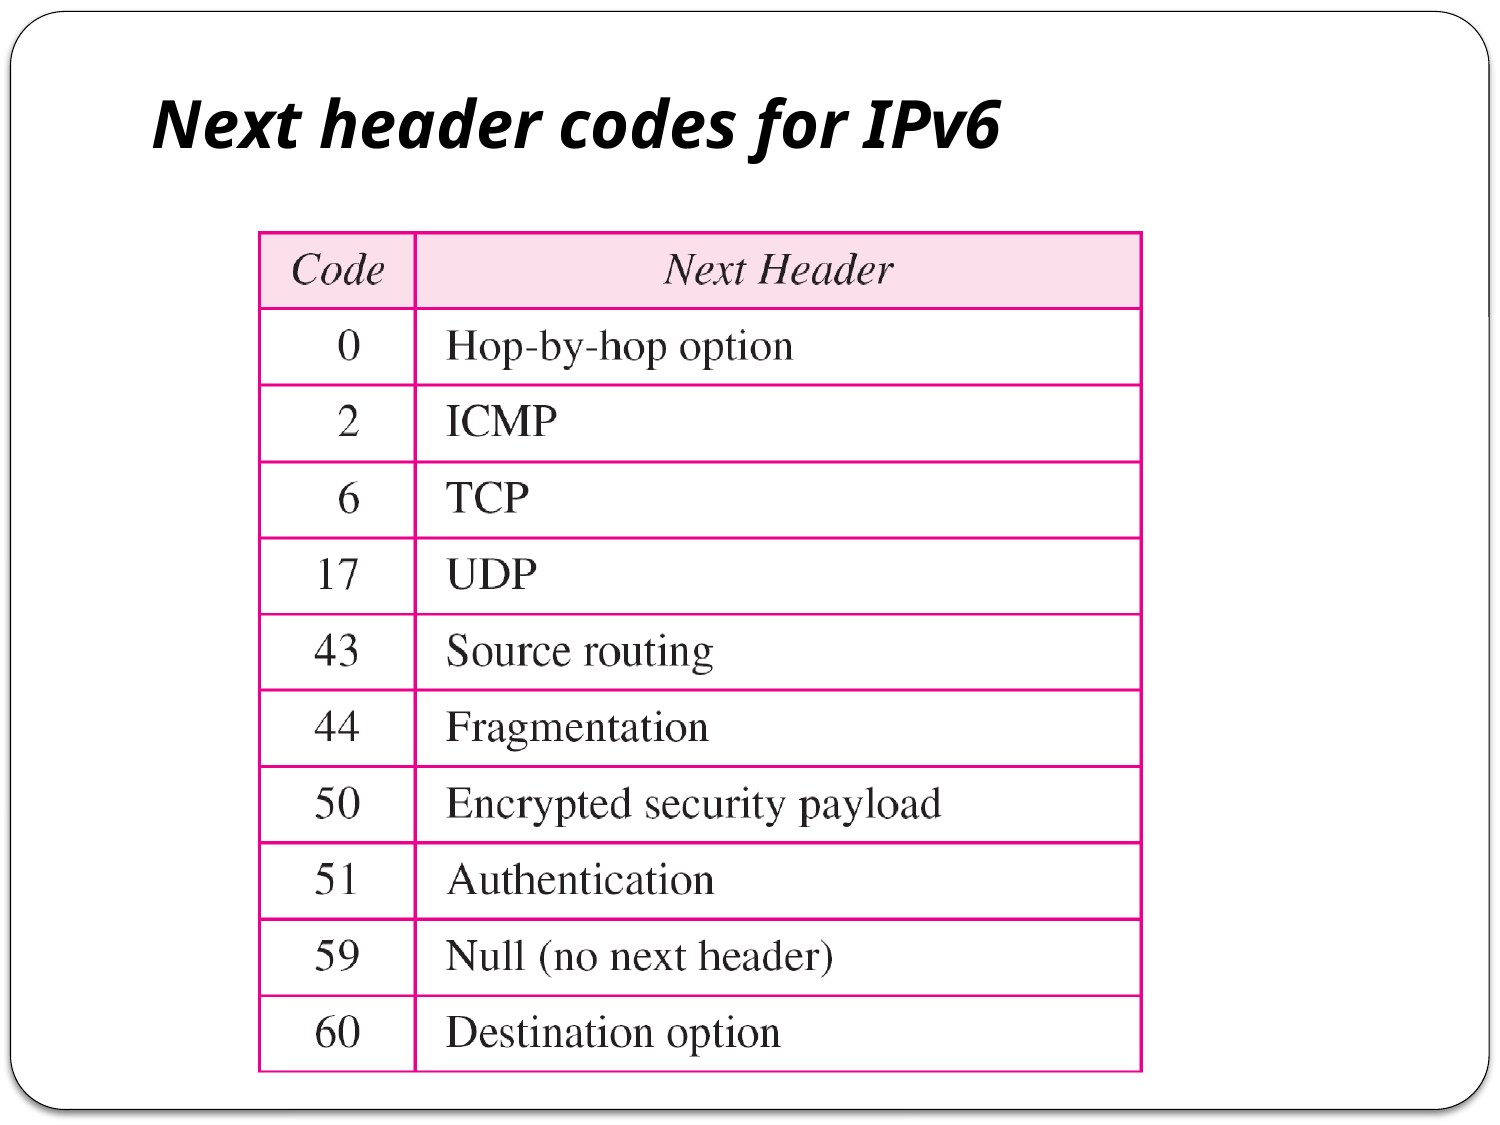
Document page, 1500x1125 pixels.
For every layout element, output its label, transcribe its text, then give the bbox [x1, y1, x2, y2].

picture [212, 213, 1185, 1088]
text_box Next header codes for IPv6 [137, 74, 1018, 170]
